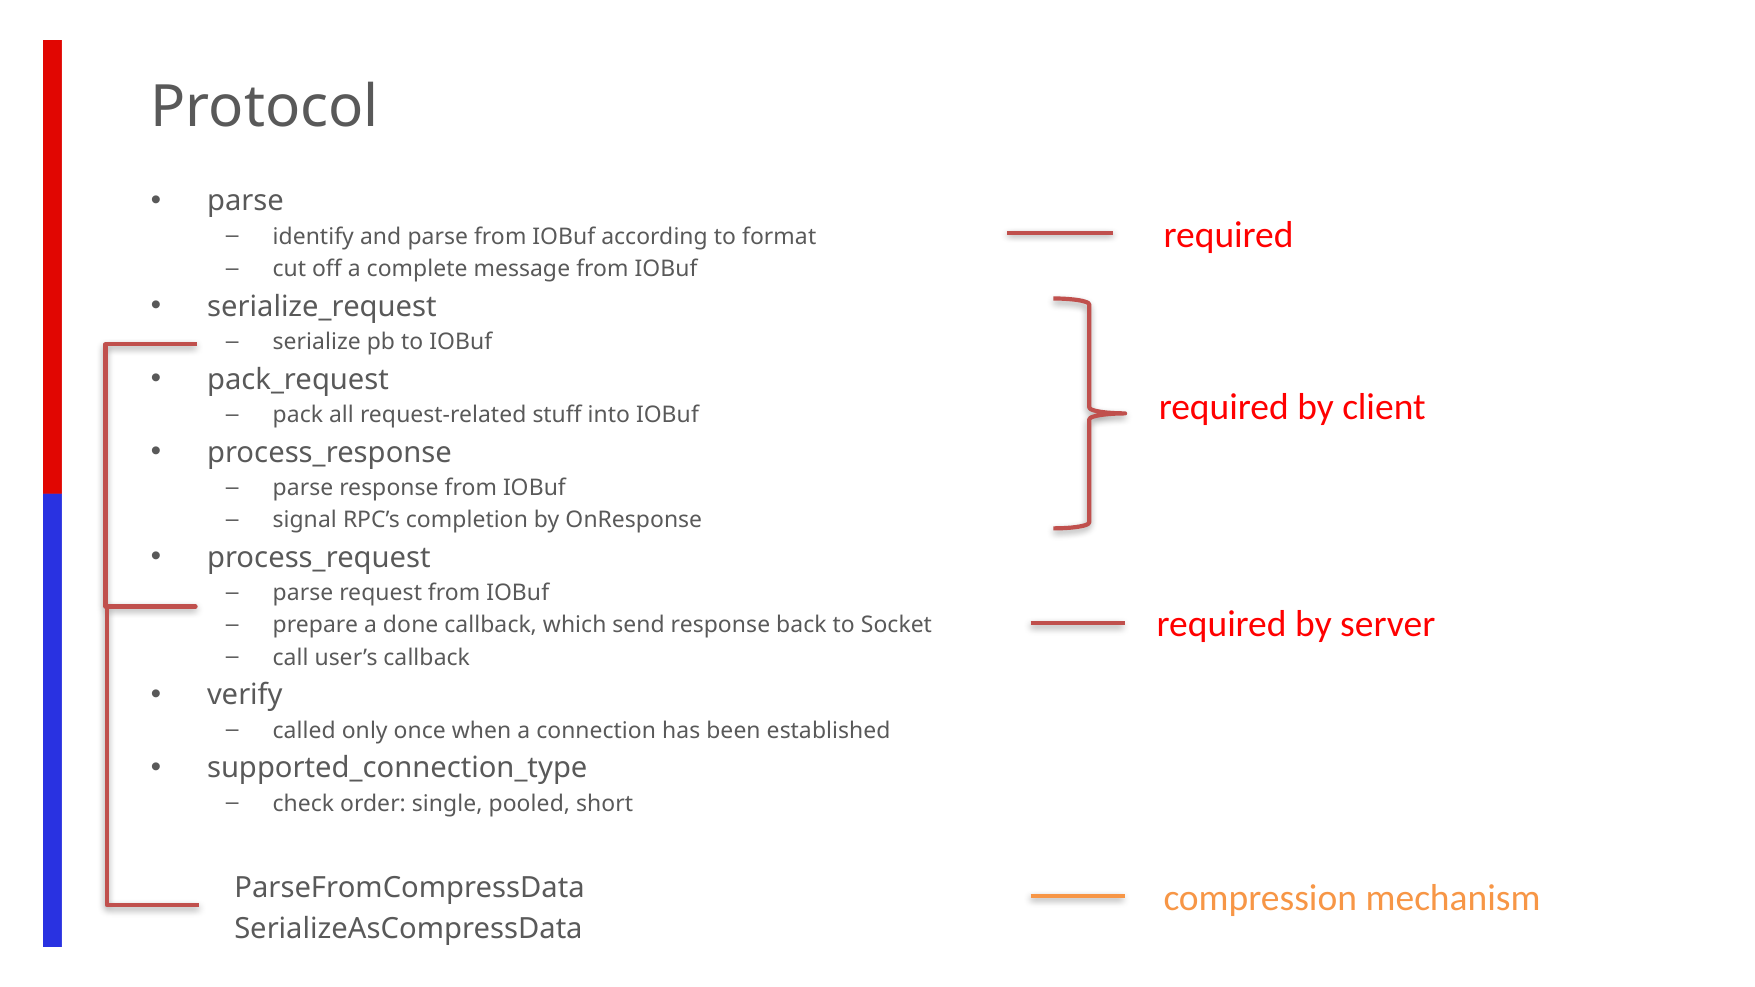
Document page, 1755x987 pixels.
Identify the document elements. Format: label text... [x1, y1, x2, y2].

text_box required by server [1141, 591, 1532, 652]
text_box [1053, 296, 1128, 531]
text_box Protocol [135, 60, 1657, 146]
text_box compression mechanism [1148, 865, 1613, 926]
list parse identify and parse from IOBuf according to format cut off a complete message from IOBuf serialize_request serialize pb to IOBuf pack_request pack all request-related stuff into IOBuf process_response parse response from IOBuf signal RPC’s completion by OnResponse process_request parse request from IOBuf prepare a done callback, which send response back to Socket call user’s callback verify called only once when a connection has been established supported_connection_type check order: single, pooled, short [135, 174, 1670, 931]
text_box required by client [1144, 374, 1534, 435]
text_box required [1148, 202, 1362, 263]
picture [43, 40, 62, 947]
text_box ParseFromCompressData SerializeAsCompressData [219, 861, 1753, 945]
text_box [103, 342, 200, 907]
